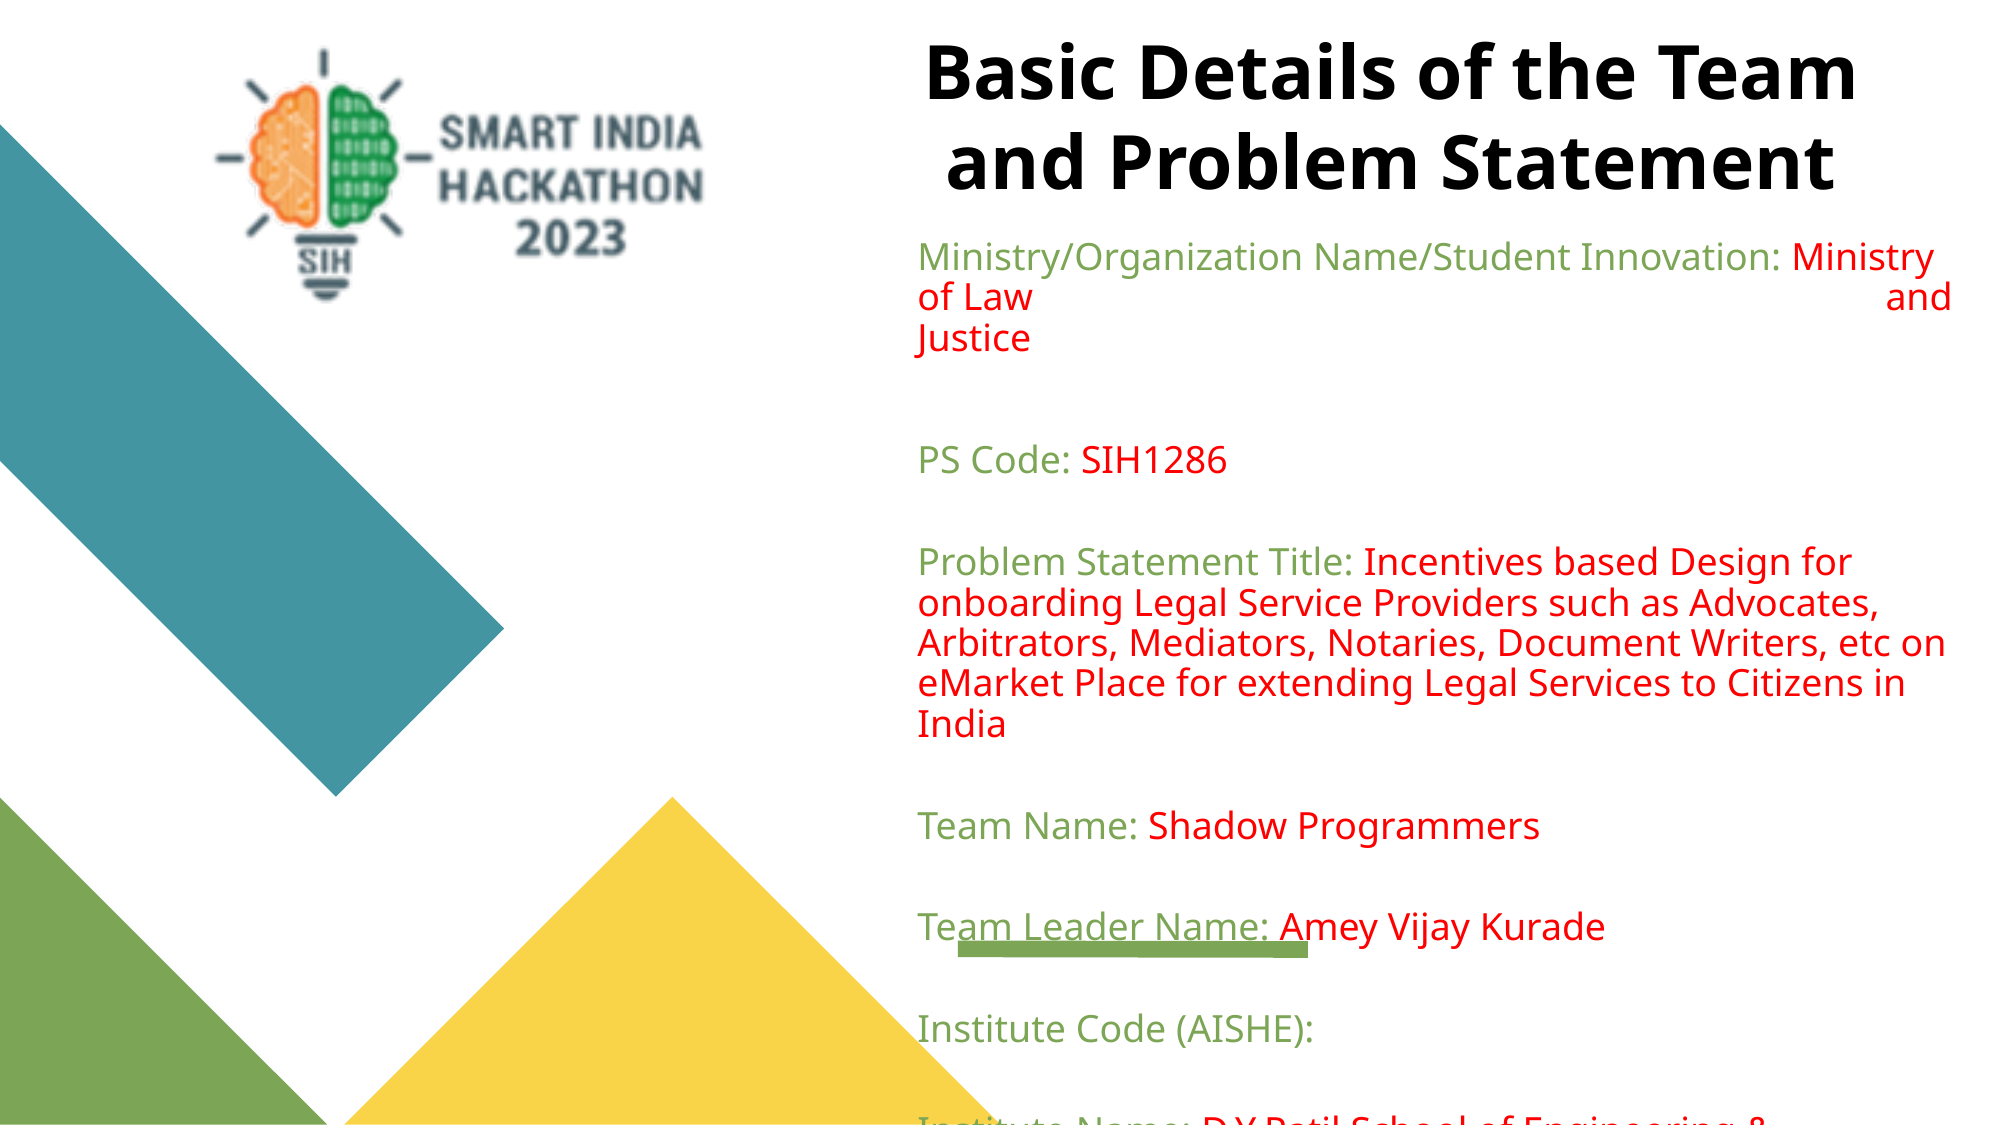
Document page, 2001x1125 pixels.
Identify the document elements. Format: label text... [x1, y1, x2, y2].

list Ministry/Organization Name/Student Innovation: Ministry of Law and Justice PS Code: SIH1286 Problem Statement Title: Incentives based Design for onboarding Legal Service Providers such as Advocates, Arbitrators, Mediators, Notaries, Document Writers, etc on eMarket Place for extending Legal Services to Citizens in India Team Name: Shadow Programmers Team Leader Name: Amey Vijay Kurade Institute Code (AISHE): Institute Name: D.Y.Patil School of Engineering & Management Theme Name: [917, 237, 1980, 1124]
picture [198, 41, 746, 316]
title Basic Details of the Team and Problem Statement [861, 24, 1922, 214]
